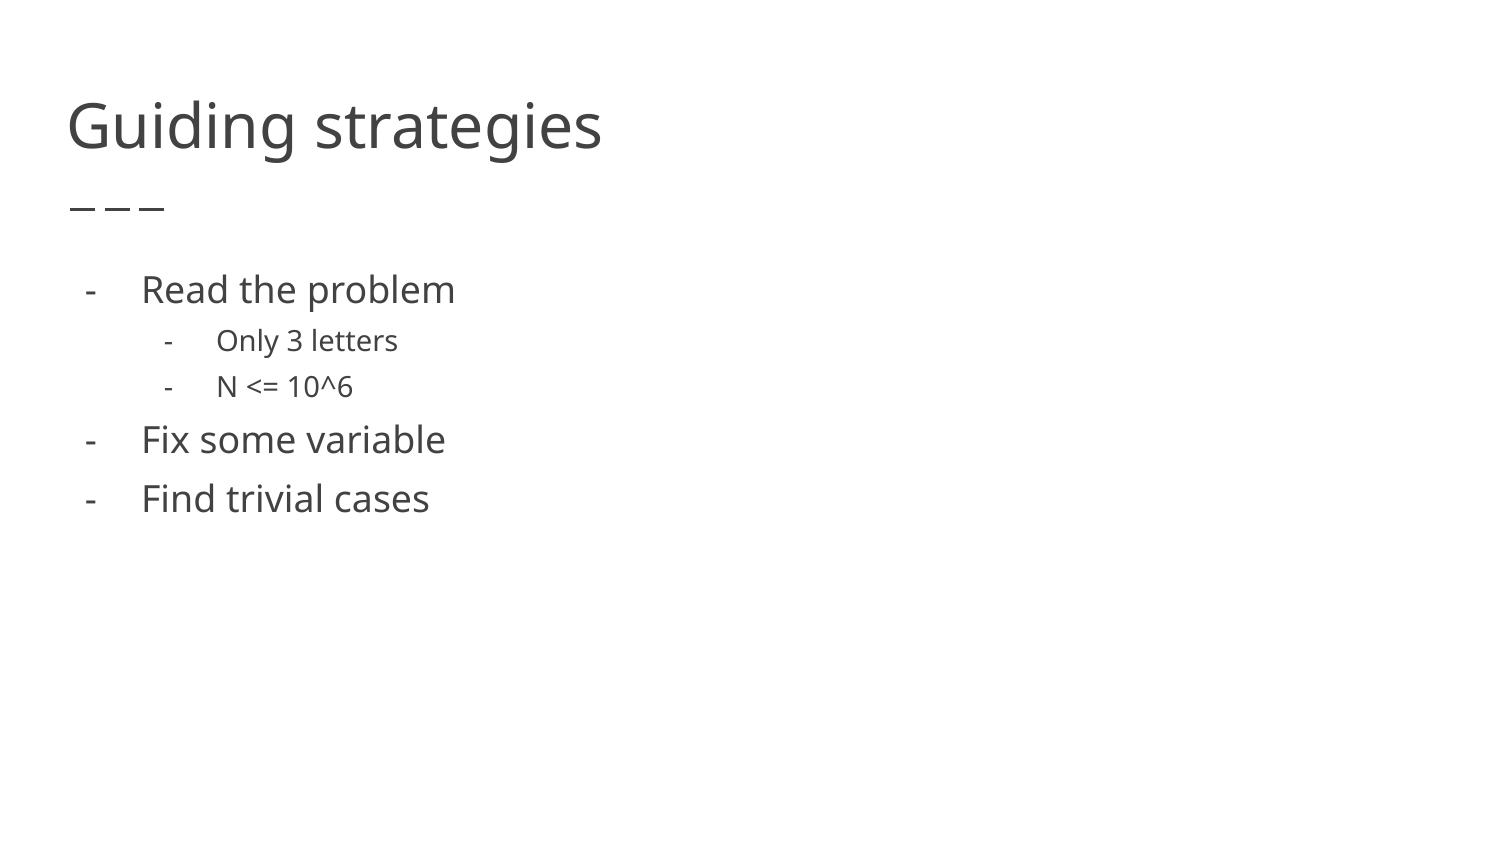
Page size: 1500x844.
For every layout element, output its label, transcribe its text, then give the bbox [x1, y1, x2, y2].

list Read the problem Only 3 letters N <= 10^6 Fix some variable Find trivial cases [51, 240, 1449, 750]
title Guiding strategies [51, 61, 1449, 182]
